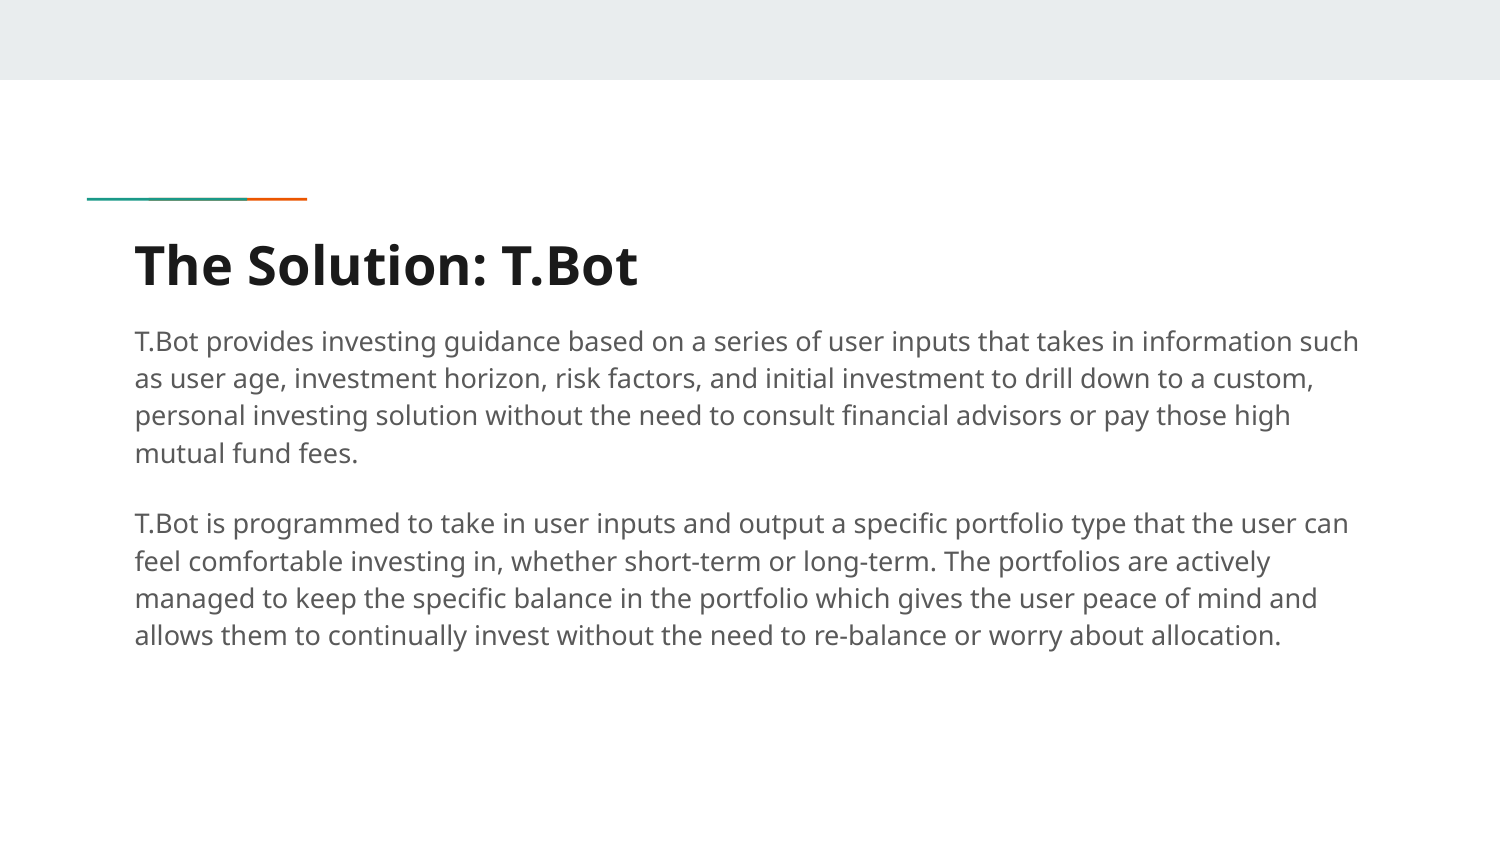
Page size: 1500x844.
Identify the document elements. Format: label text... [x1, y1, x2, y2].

title The Solution: T.Bot [119, 216, 1381, 304]
list T.Bot provides investing guidance based on a series of user inputs that takes in information such as user age, investment horizon, risk factors, and initial investment to drill down to a custom, personal investing solution without the need to consult financial advisors or pay those high mutual fund fees. T.Bot is programmed to take in user inputs and output a specific portfolio type that the user can feel comfortable investing in, whether short-term or long-term. The portfolios are actively managed to keep the specific balance in the portfolio which gives the user peace of mind and allows them to continually invest without the need to re-balance or worry about allocation. [119, 304, 1381, 752]
